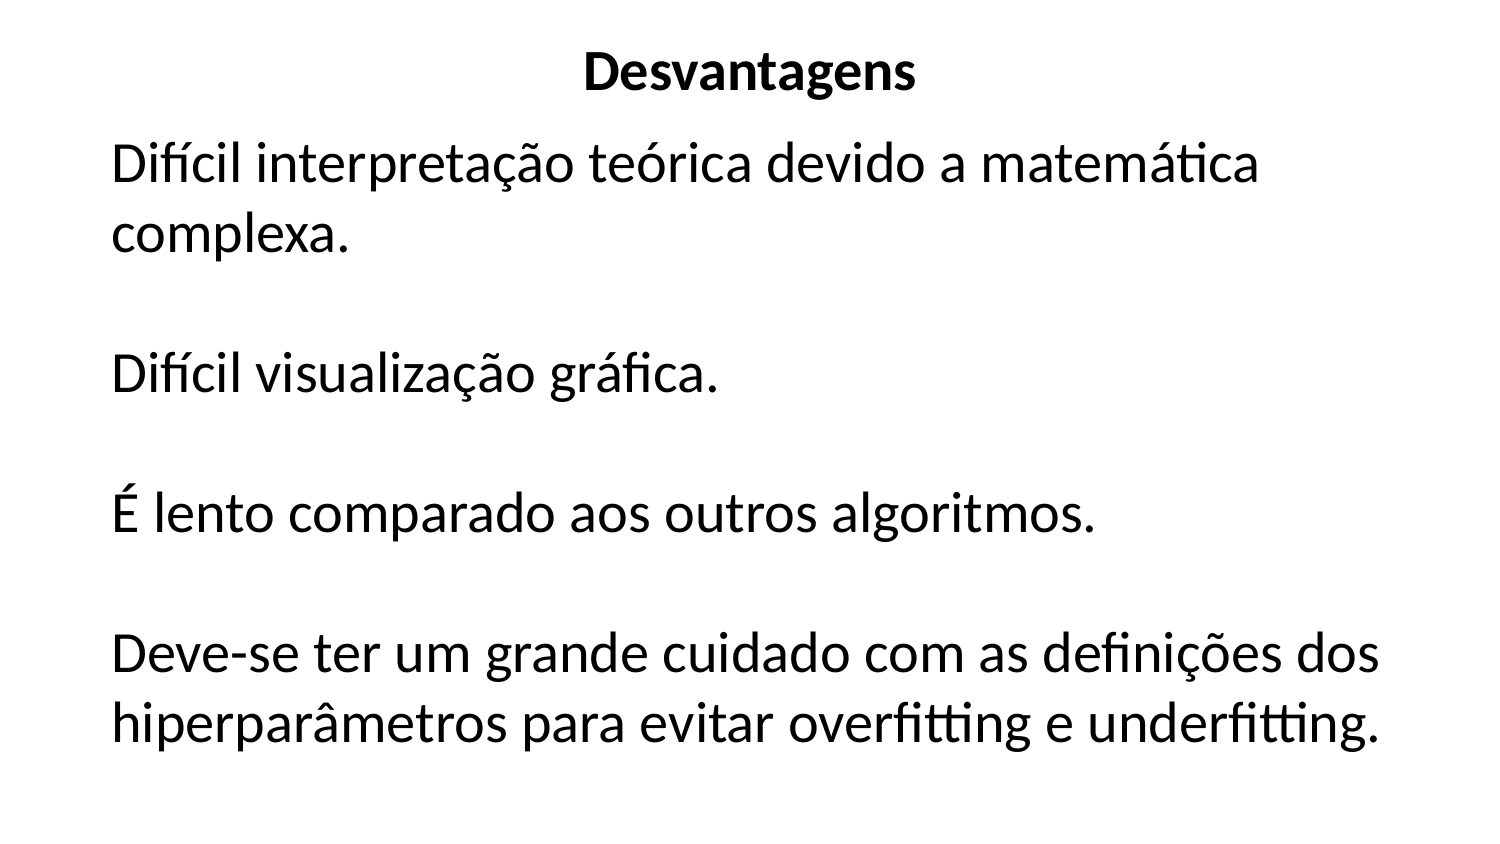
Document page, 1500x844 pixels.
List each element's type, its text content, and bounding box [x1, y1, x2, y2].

text_box Difícil interpretação teórica devido a matemática complexa. Difícil visualização gráfica. É lento comparado aos outros algoritmos. Deve-se ter um grande cuidado com as definições dos hiperparâmetros para evitar overfitting e underfitting. [100, 118, 1463, 817]
text_box Desvantagens [133, 26, 1367, 108]
